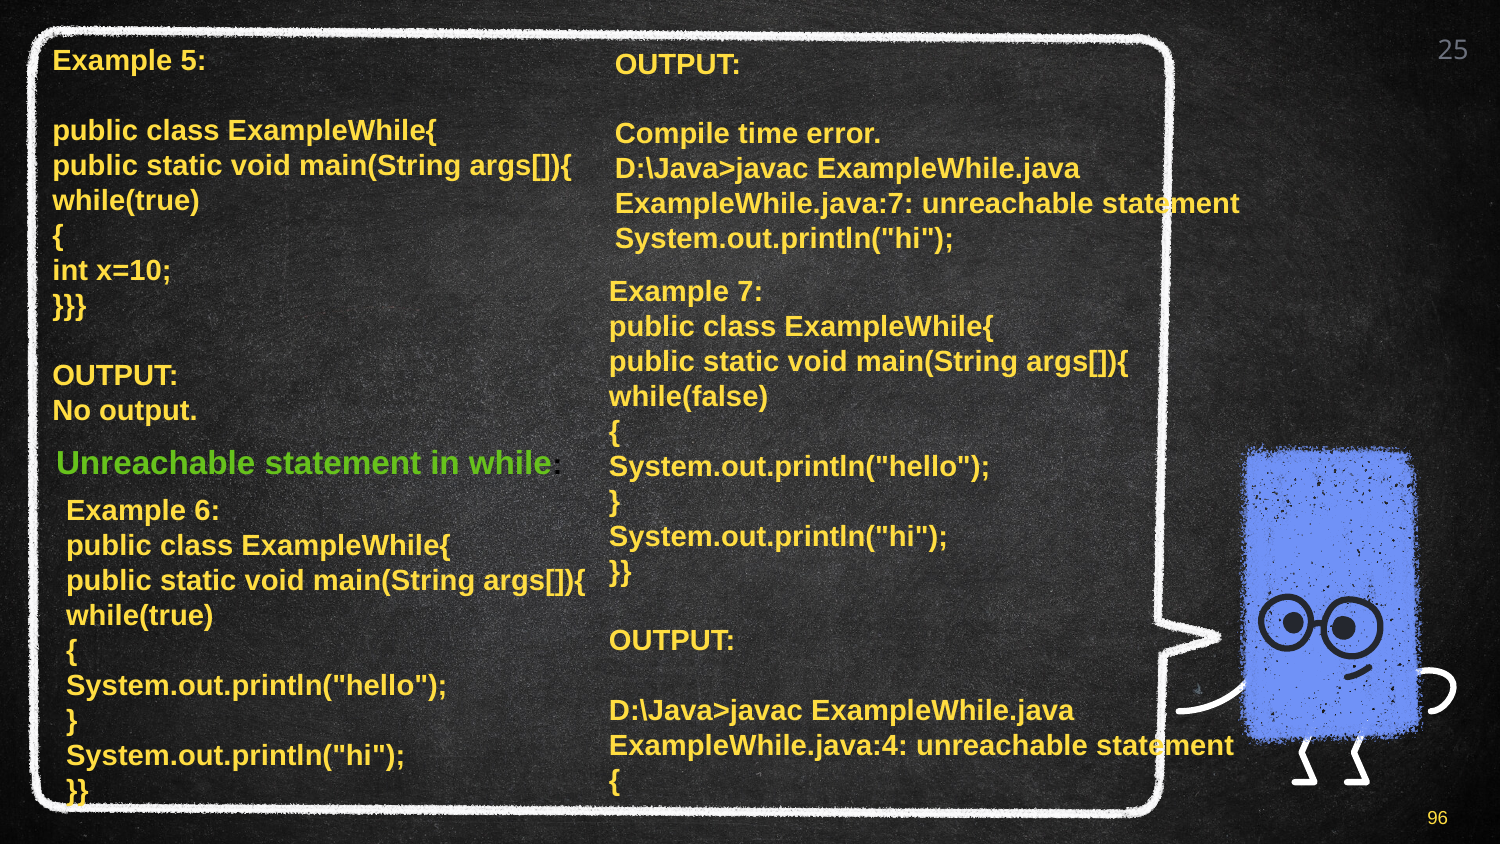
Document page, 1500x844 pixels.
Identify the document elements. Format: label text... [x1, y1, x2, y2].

text_box Example 6: public class ExampleWhile{ public static void main(String args[]){ while(true) { System.out.println("hello"); } System.out.println("hi"); }} [51, 483, 802, 814]
slide_number 25 [1378, 32, 1469, 98]
text_box OUTPUT: Compile time error. D:\Java>javac ExampleWhile.java ExampleWhile.java:7: unreachable statement System.out.println("hi"); [599, 37, 1350, 263]
text_box 96 [1412, 798, 1500, 836]
text_box Unreachable statement in while: [41, 433, 578, 489]
text_box Example 7: public class ExampleWhile{ public static void main(String args[]){ while(false) { System.out.println("hello"); } System.out.println("hi"); }} OUTPUT: D:\Java>javac ExampleWhile.java ExampleWhile.java:4: unreachable statement { [594, 264, 1345, 804]
text_box Example 5: public class ExampleWhile{ public static void main(String args[]){ while(true) { int x=10; }}} OUTPUT: No output. [37, 34, 788, 434]
picture [0, 0, 1500, 844]
